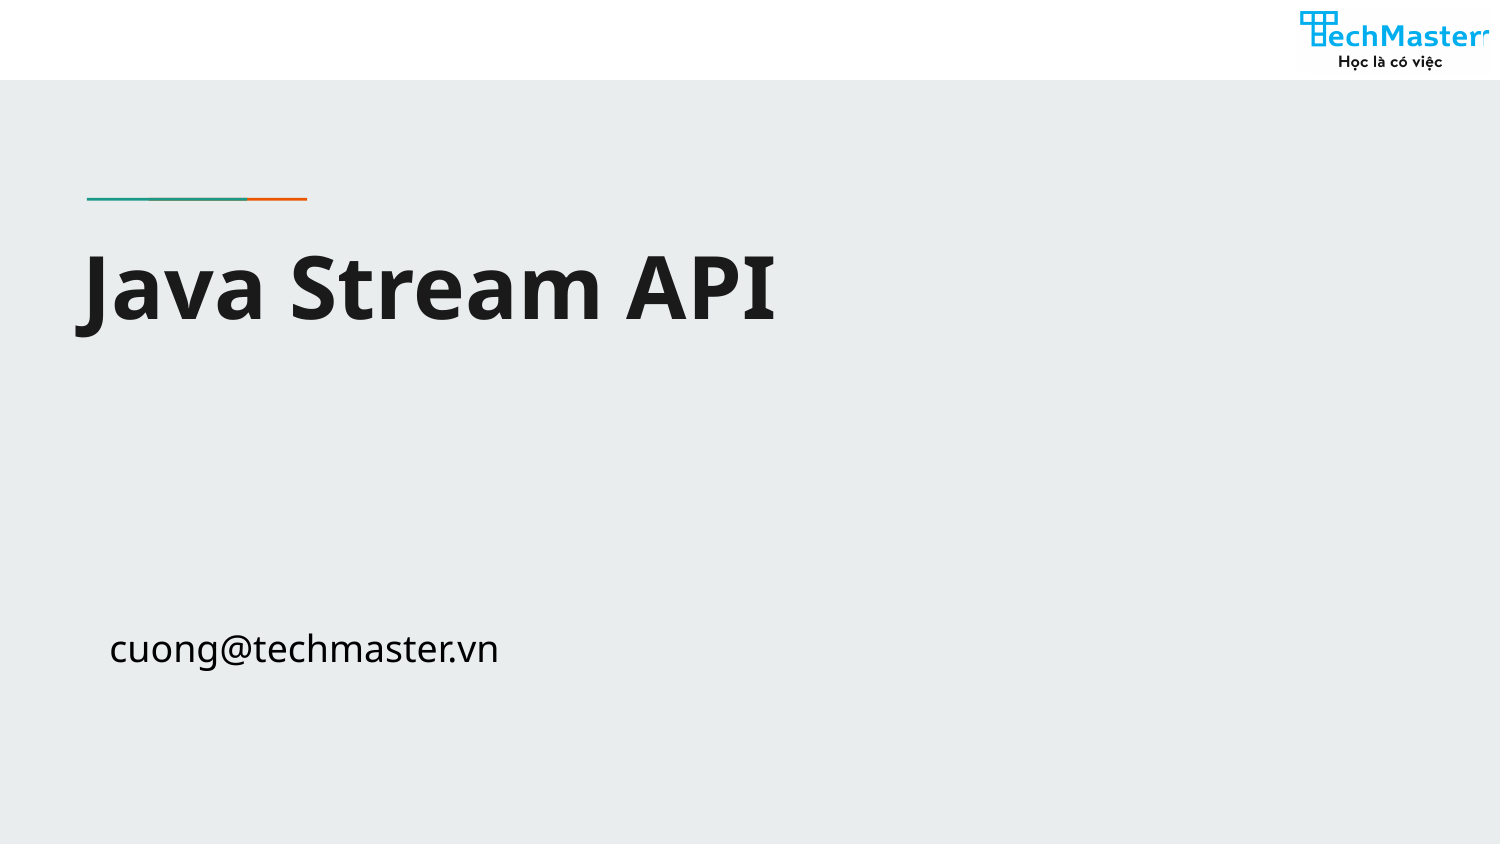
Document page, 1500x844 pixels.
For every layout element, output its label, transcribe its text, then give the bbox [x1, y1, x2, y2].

picture [1298, 6, 1491, 74]
title Java Stream API [67, 216, 1416, 490]
subtitle cuong@techmaster.vn [94, 520, 1381, 703]
